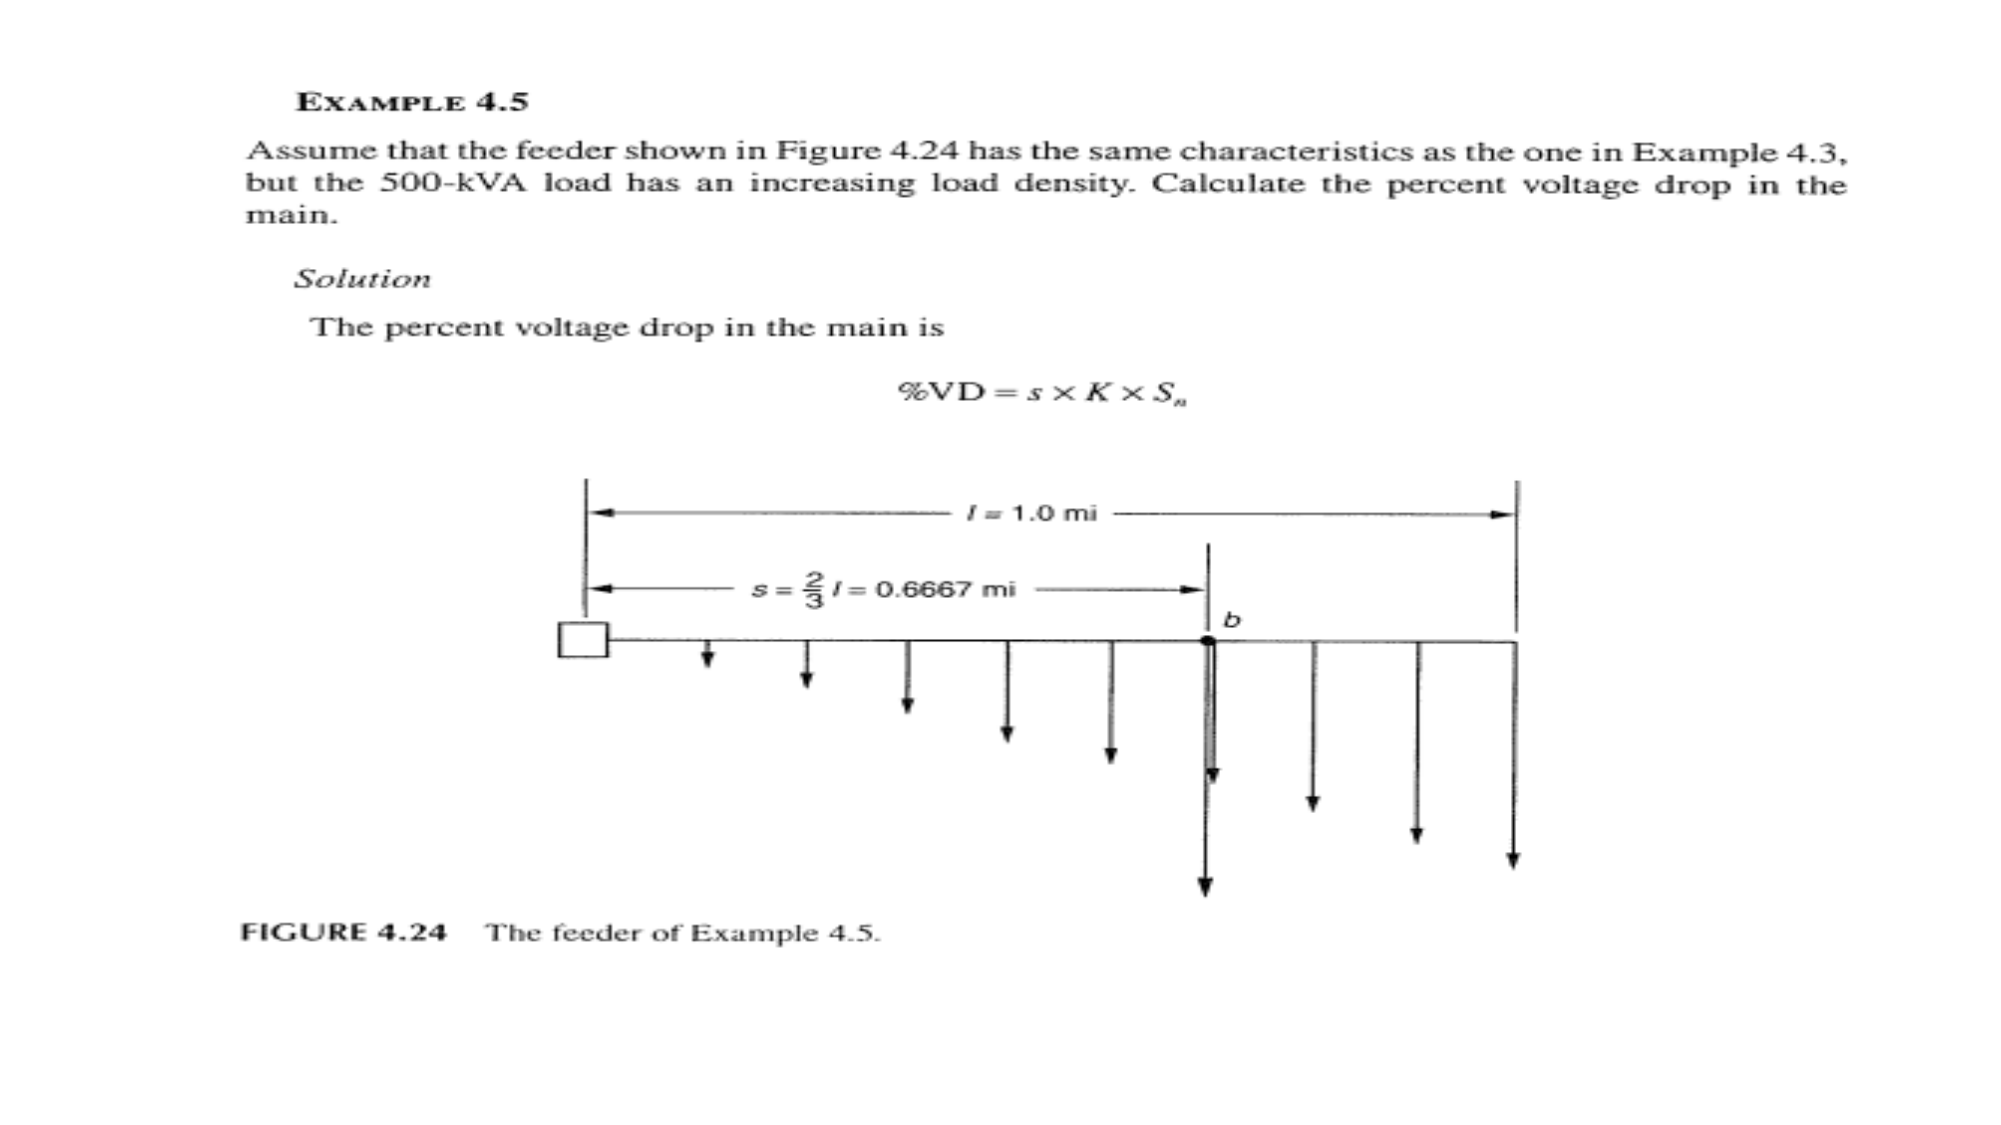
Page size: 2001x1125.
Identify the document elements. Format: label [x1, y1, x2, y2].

list [137, 59, 1863, 1014]
